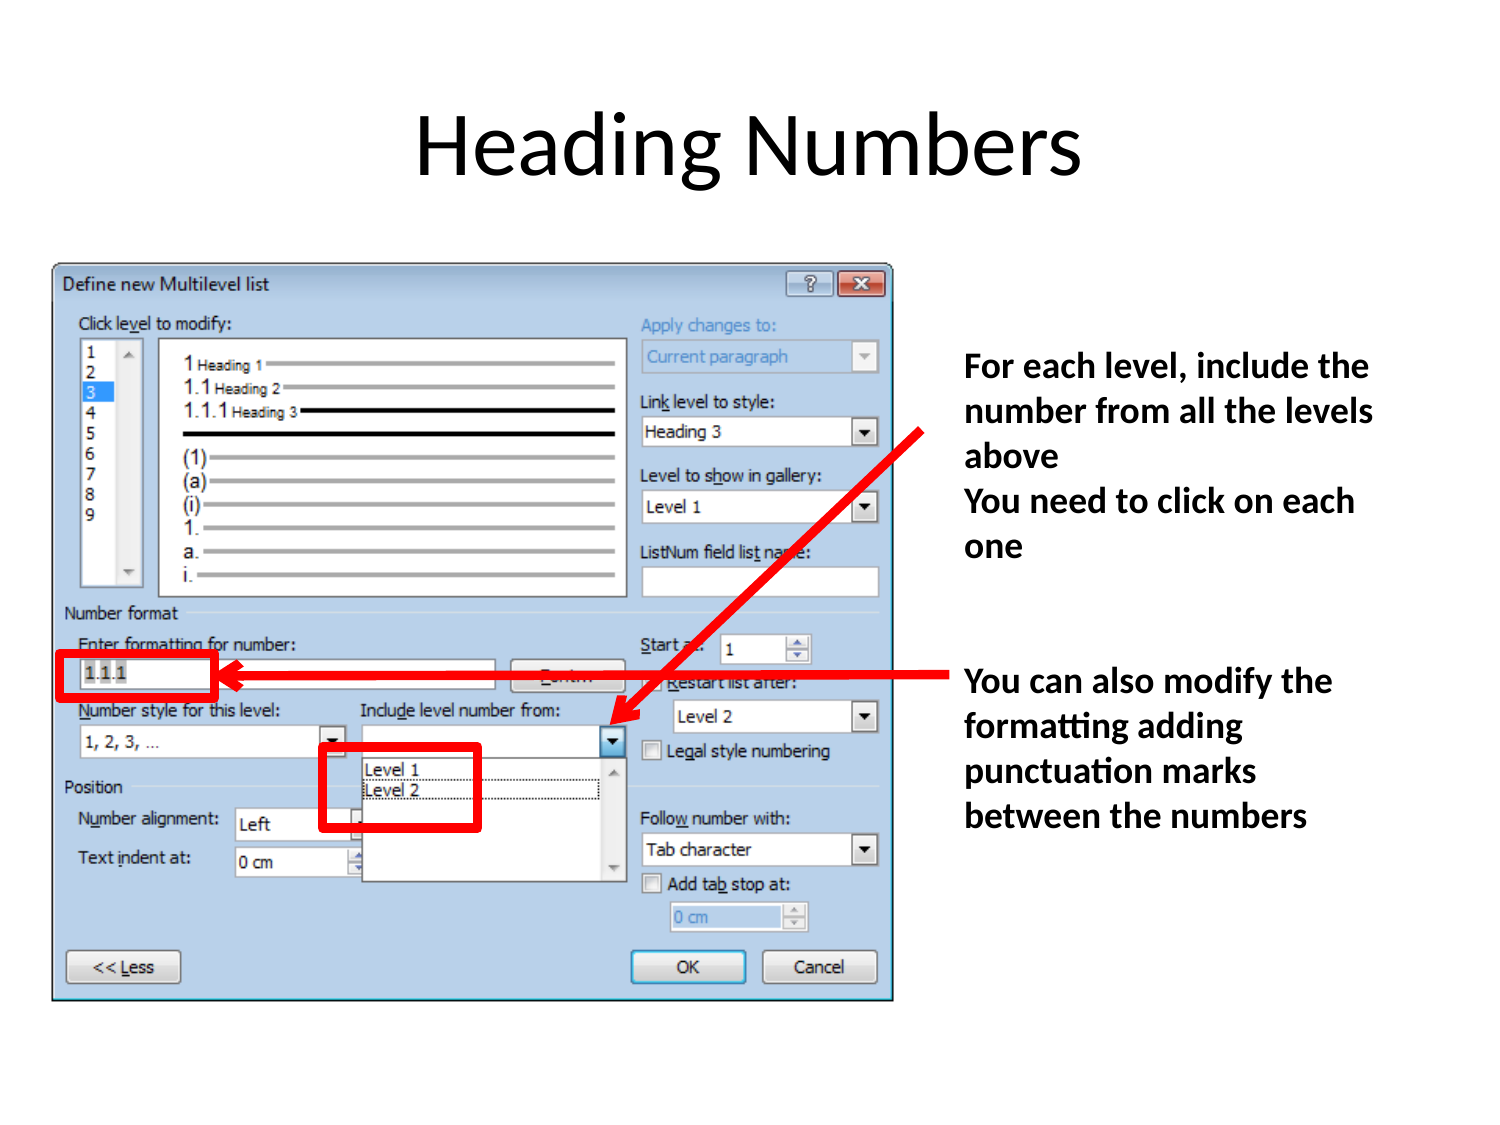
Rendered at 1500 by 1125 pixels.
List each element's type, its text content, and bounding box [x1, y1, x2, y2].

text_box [609, 683, 922, 726]
title Heading Numbers [75, 45, 1425, 233]
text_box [609, 429, 922, 672]
picture [33, 244, 922, 1033]
text_box For each level, include the number from all the levels above You need to click on each one You can also modify the formatting adding punctuation marks between the numbers [949, 333, 1412, 844]
